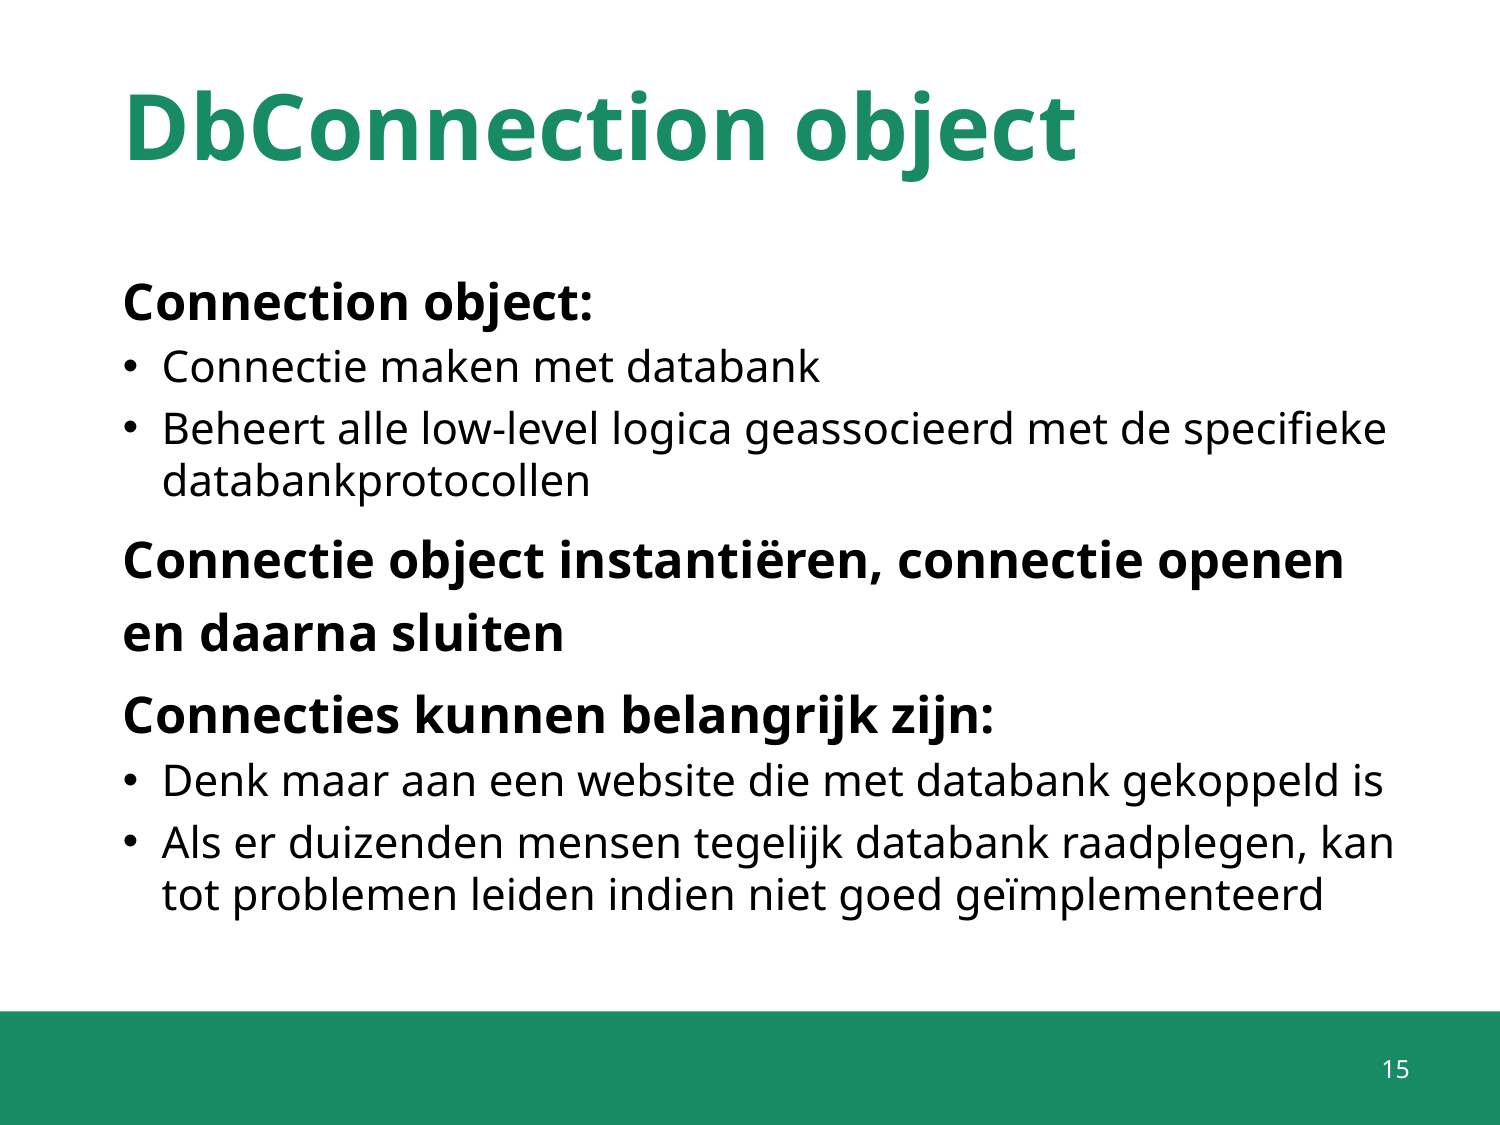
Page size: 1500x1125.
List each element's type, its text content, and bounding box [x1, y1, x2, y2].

list Connection object: Connectie maken met databank Beheert alle low-level logica geassocieerd met de specifieke databankprotocollen Connectie object instantiëren, connectie openen en daarna sluiten Connecties kunnen belangrijk zijn: Denk maar aan een website die met databank gekoppeld is Als er duizenden mensen tegelijk databank raadplegen, kan tot problemen leiden indien niet goed geïmplementeerd [107, 249, 1425, 993]
title DbConnection object [107, 30, 1425, 218]
slide_number 15 [1338, 1040, 1425, 1101]
